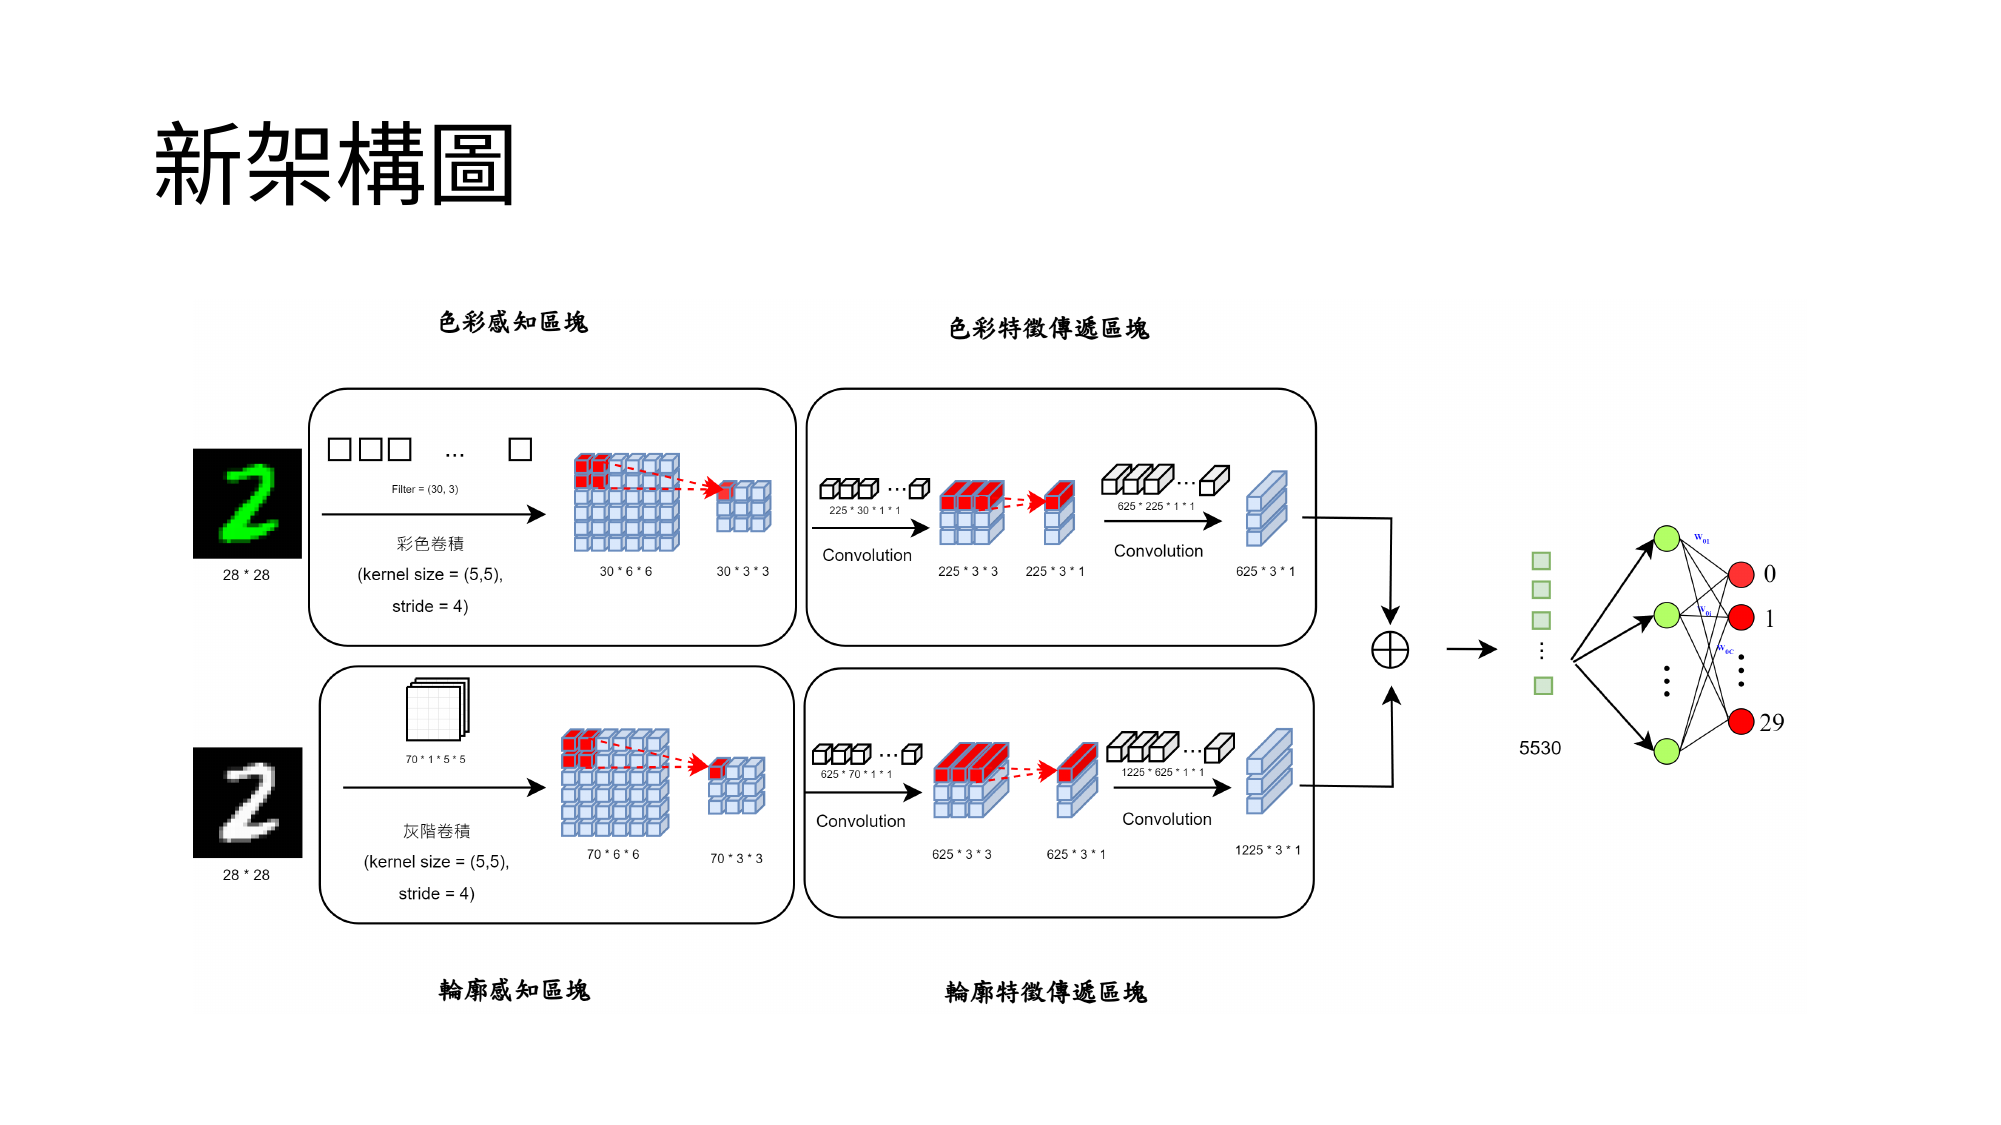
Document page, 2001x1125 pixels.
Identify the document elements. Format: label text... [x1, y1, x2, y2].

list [193, 299, 1807, 1014]
title 新架構圖 [137, 59, 1863, 278]
